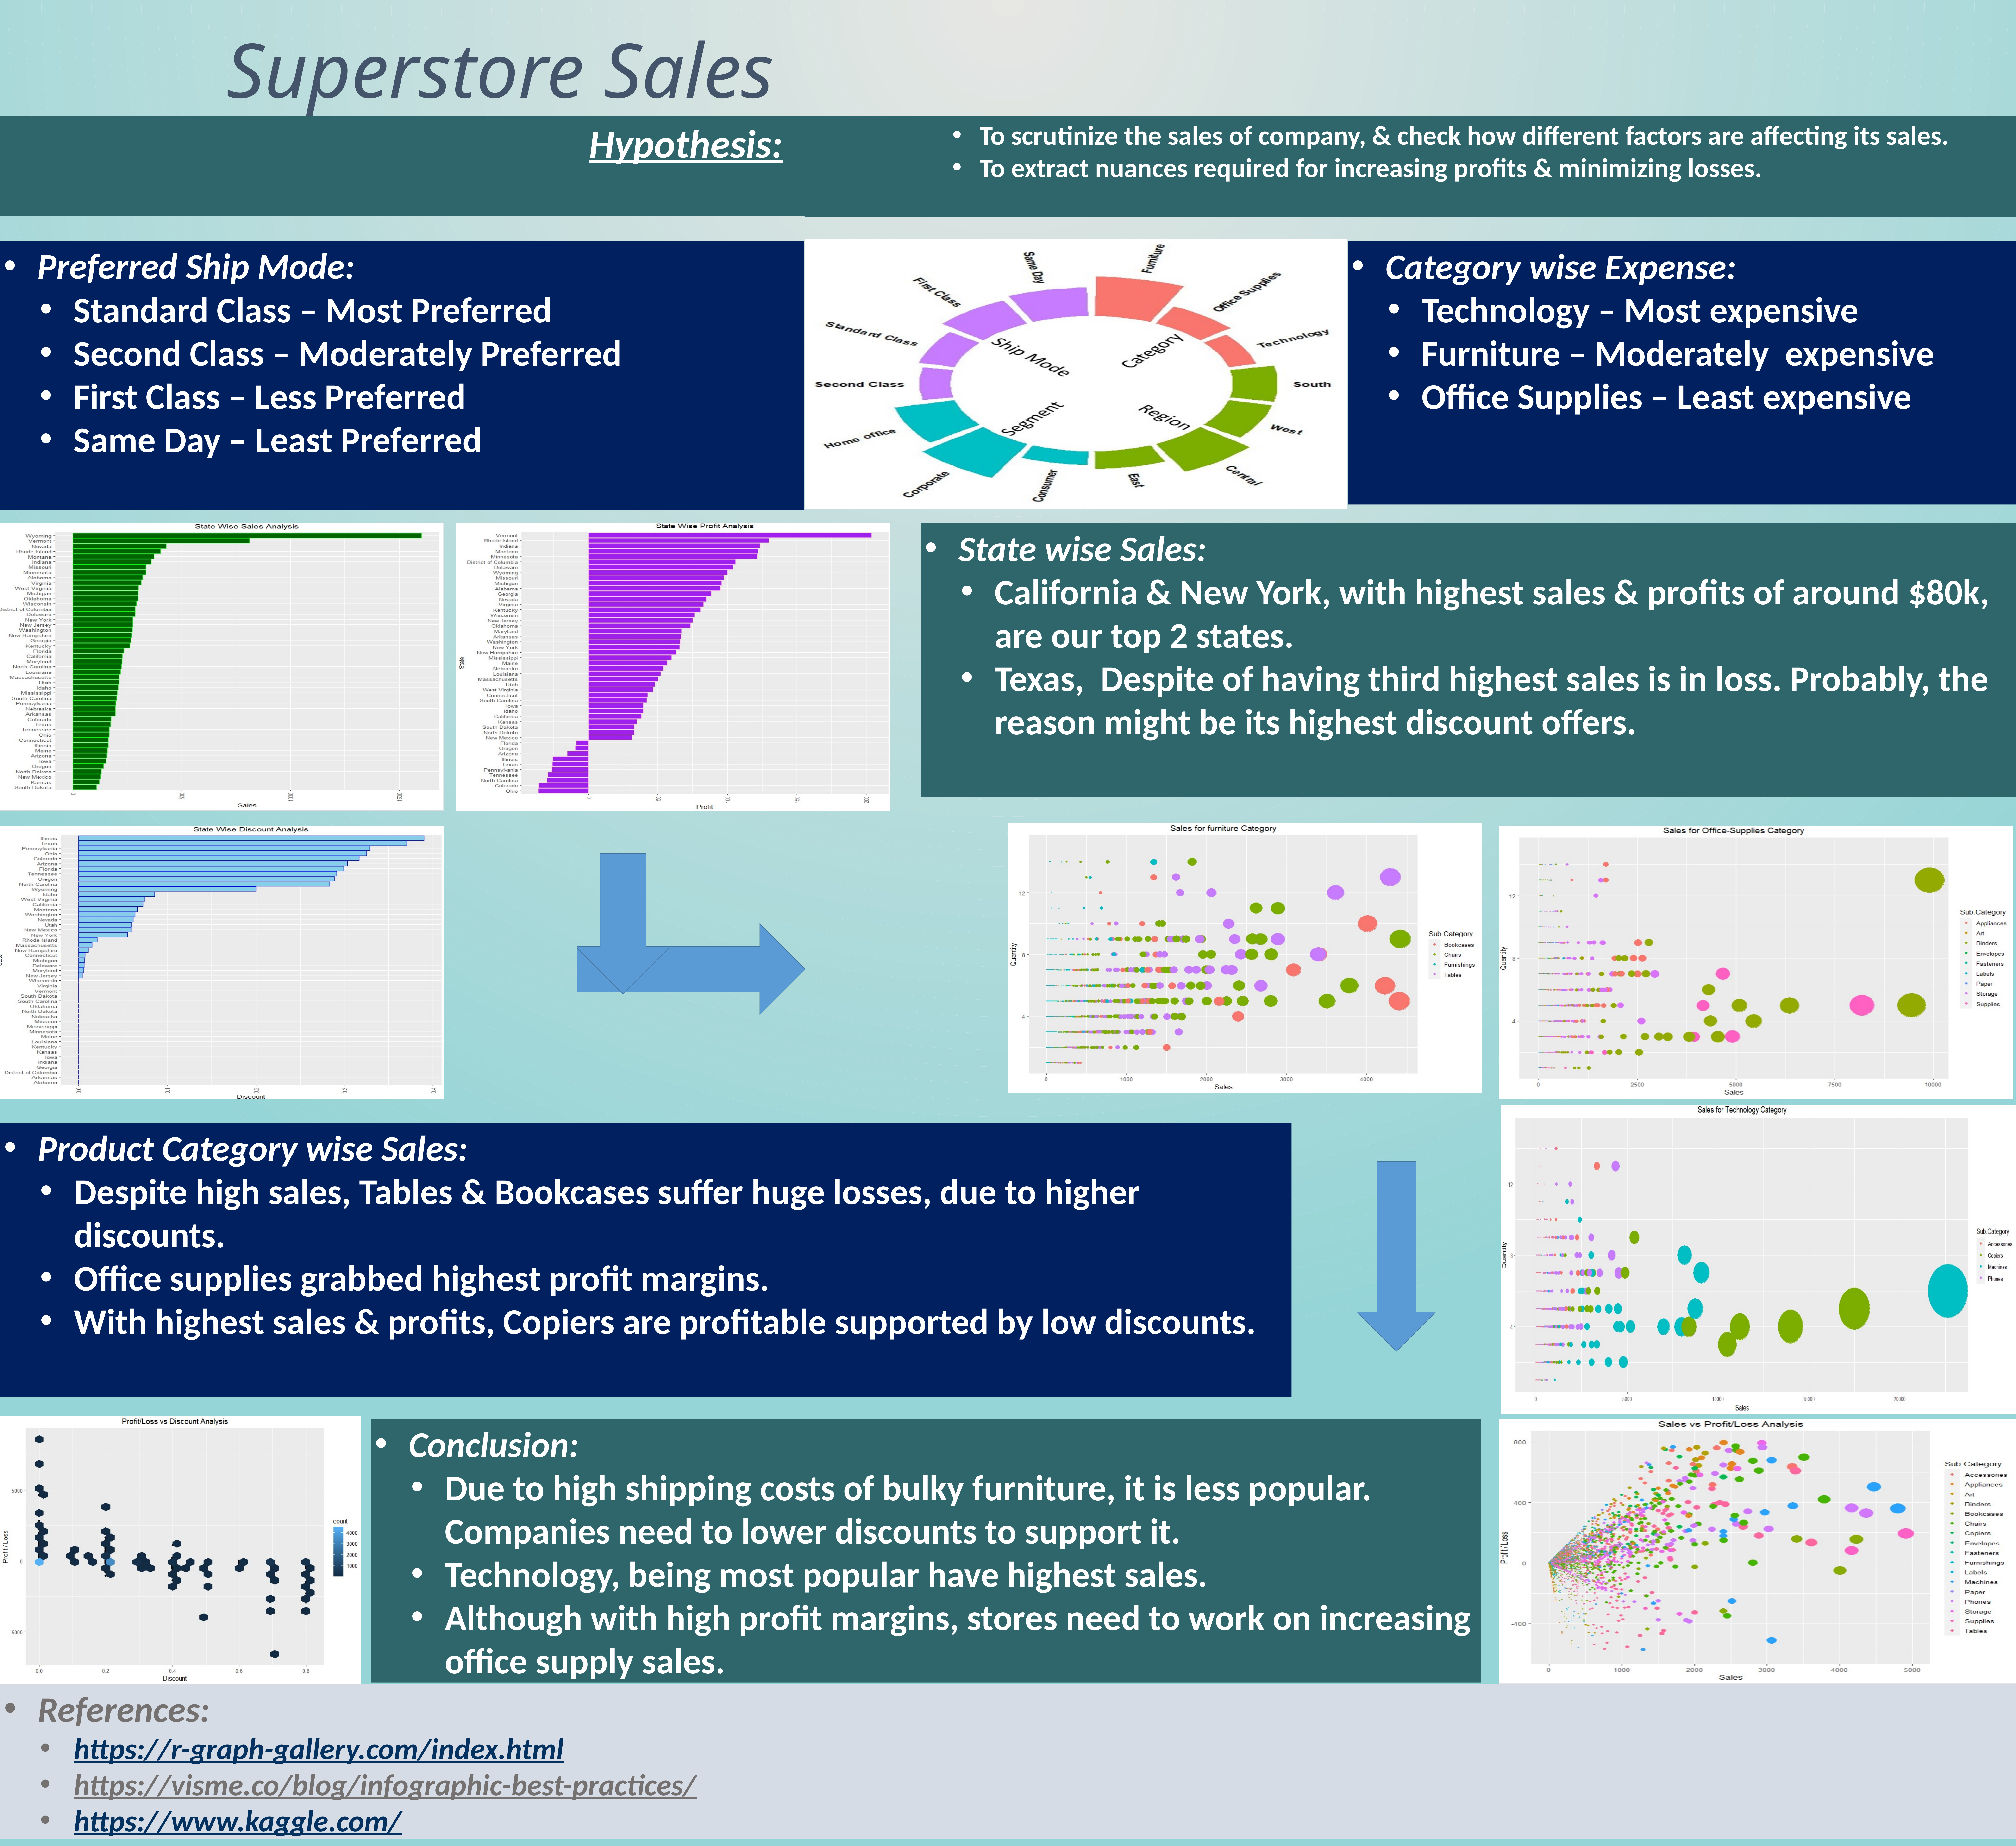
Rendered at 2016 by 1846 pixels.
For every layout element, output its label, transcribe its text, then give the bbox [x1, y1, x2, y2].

picture [1501, 1105, 2016, 1414]
text_box Hypothesis: [0, 116, 805, 216]
text_box State wise Sales: California & New York, with highest sales & profits of around $80k, are our top 2 states. Texas, Despite of having third highest sales is in loss. Probably, the reason might be its highest discount offers. [921, 523, 2016, 797]
text_box To scrutinize the sales of company, & check how different factors are affecting its sales. To extract nuances required for increasing profits & minimizing losses. [804, 116, 2016, 217]
picture [0, 523, 444, 811]
text_box [576, 853, 670, 995]
text_box [577, 948, 620, 992]
text_box Product Category wise Sales: Despite high sales, Tables & Bookcases suffer huge losses, due to higher discounts. Office supplies grabbed highest profit margins. With highest sales & profits, Copiers are profitable supported by low discounts. [0, 1123, 1292, 1397]
picture [0, 826, 444, 1100]
text_box [626, 923, 806, 1015]
picture [0, 1416, 361, 1685]
text_box Conclusion: Due to high shipping costs of bulky furniture, it is less popular. Companies need to lower discounts to support it. Technology, being most popular have highest sales. Although with high profit margins, stores need to work on increasing office supply sales. [371, 1419, 1481, 1683]
text_box References: https://r-graph-gallery.com/index.html https://visme.co/blog/infographic-best-practices/ https://www.kaggle.com/ [0, 1684, 2016, 1839]
picture [1499, 826, 2013, 1100]
text_box [1357, 1161, 1436, 1352]
text_box Category wise Expense: Technology – Most expensive Furniture – Moderately expensive Office Supplies – Least expensive [1348, 241, 2016, 505]
title Superstore Sales [0, 11, 2016, 135]
picture [1499, 1419, 2016, 1685]
picture [456, 523, 890, 811]
text_box Preferred Ship Mode: Standard Class – Most Preferred Second Class – Moderately Preferred First Class – Less Preferred Same Day – Least Preferred asd [0, 241, 804, 510]
picture [805, 239, 1347, 509]
text_box [577, 946, 600, 948]
picture [1008, 823, 1482, 1093]
